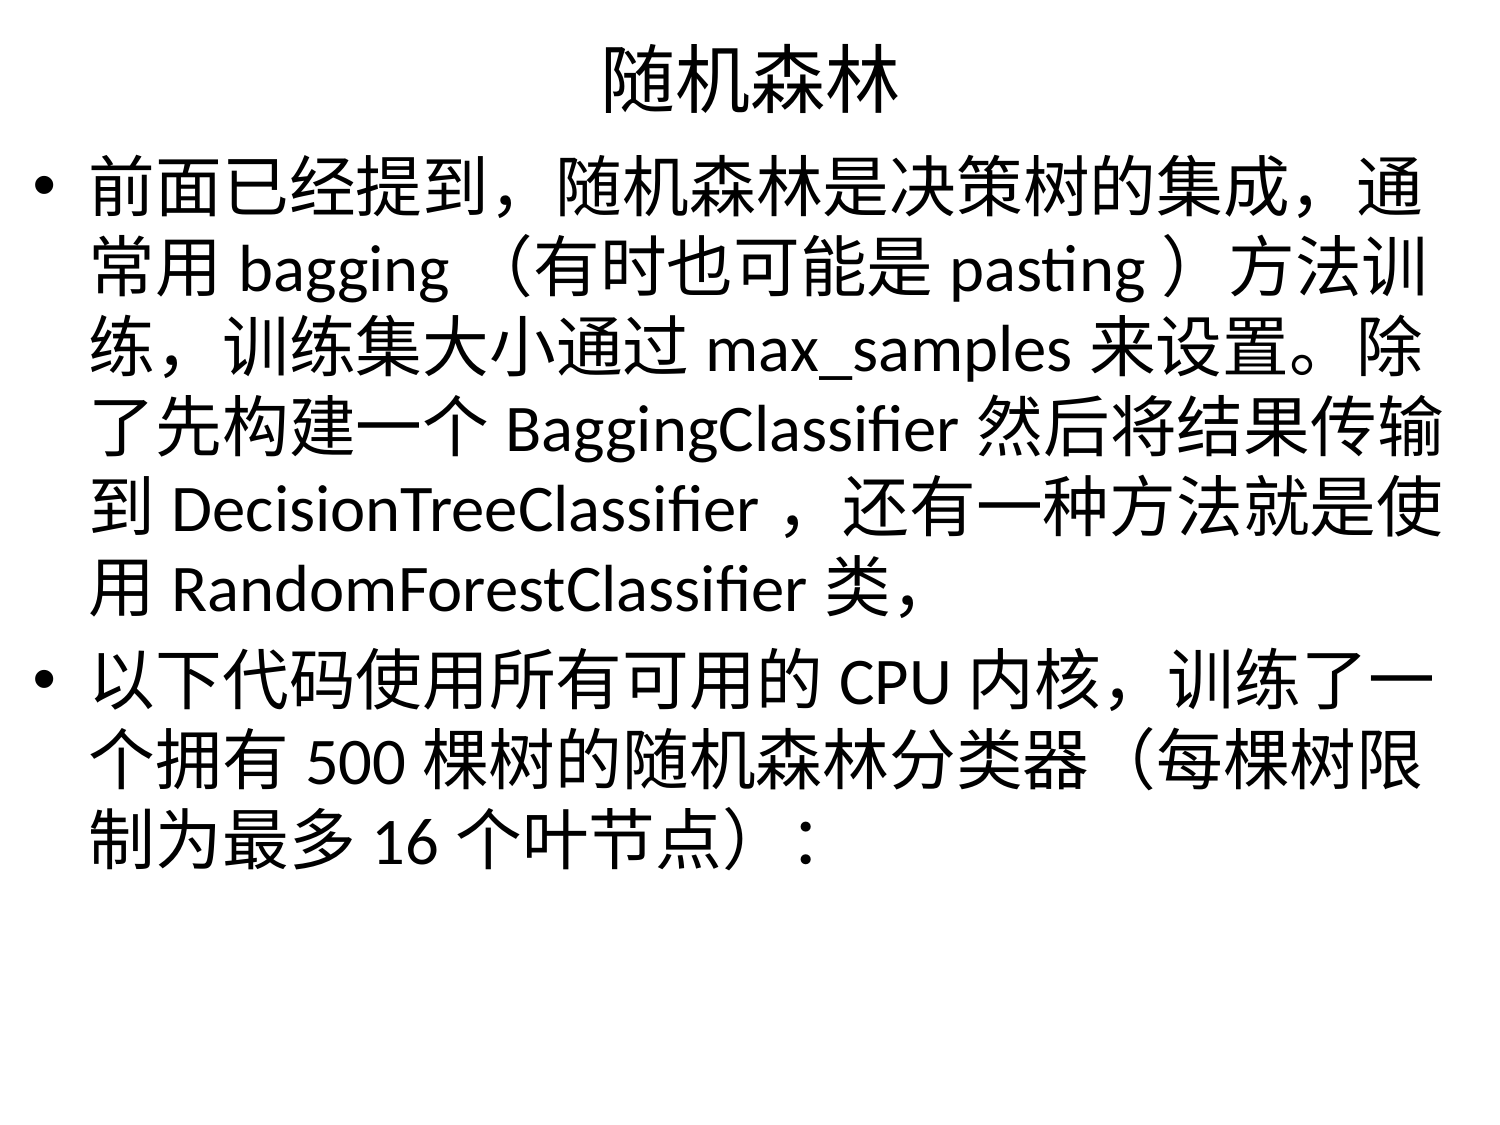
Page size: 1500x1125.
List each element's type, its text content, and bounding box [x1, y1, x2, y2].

title 随机森林 [75, 0, 1425, 137]
list 前面已经提到，随机森林是决策树的集成，通常用bagging（有时也可能是pasting）方法训练，训练集大小通过max_samples来设置。除了先构建一个BaggingClassifier然后将结果传输到DecisionTreeClassifier，还有一种方法就是使用RandomForestClassifier类， 以下代码使用所有可用的CPU内核，训练了一个拥有500棵树的随机森林分类器（每棵树限制为最多16个叶节点）： [17, 137, 1500, 981]
